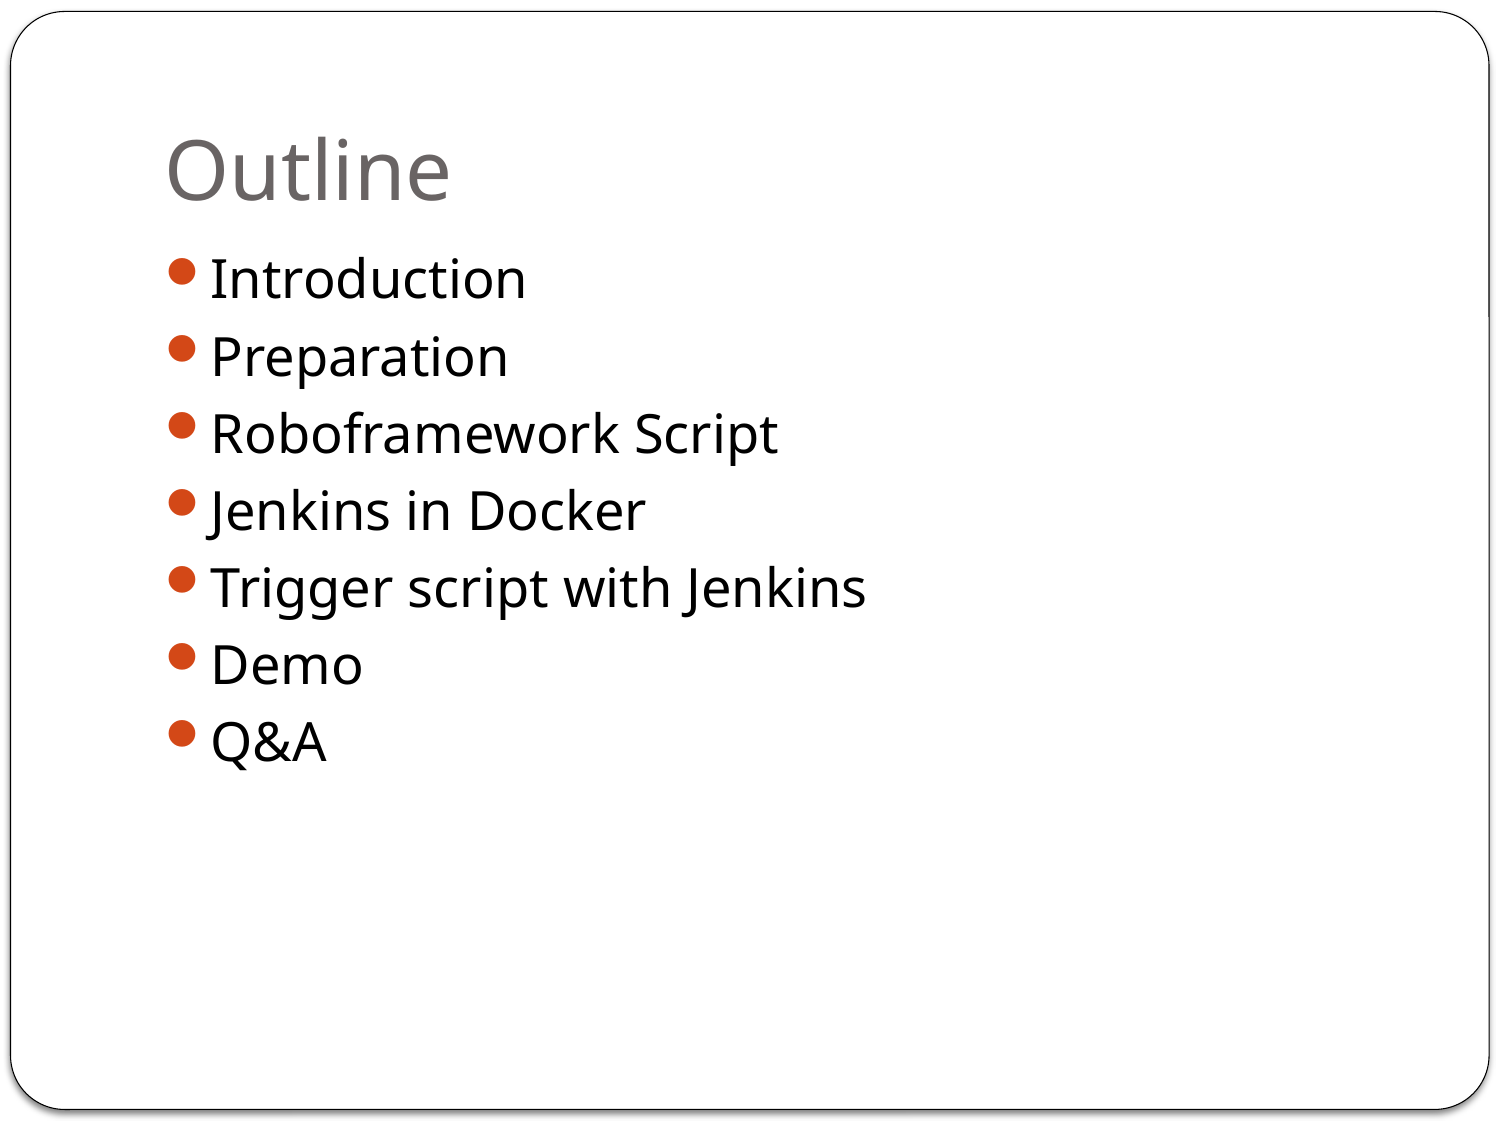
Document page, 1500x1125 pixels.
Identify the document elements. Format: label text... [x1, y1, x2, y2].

list Introduction Preparation Roboframework Script Jenkins in Docker Trigger script with Jenkins Demo Q&A [150, 237, 1425, 988]
title Outline [150, 45, 1425, 233]
